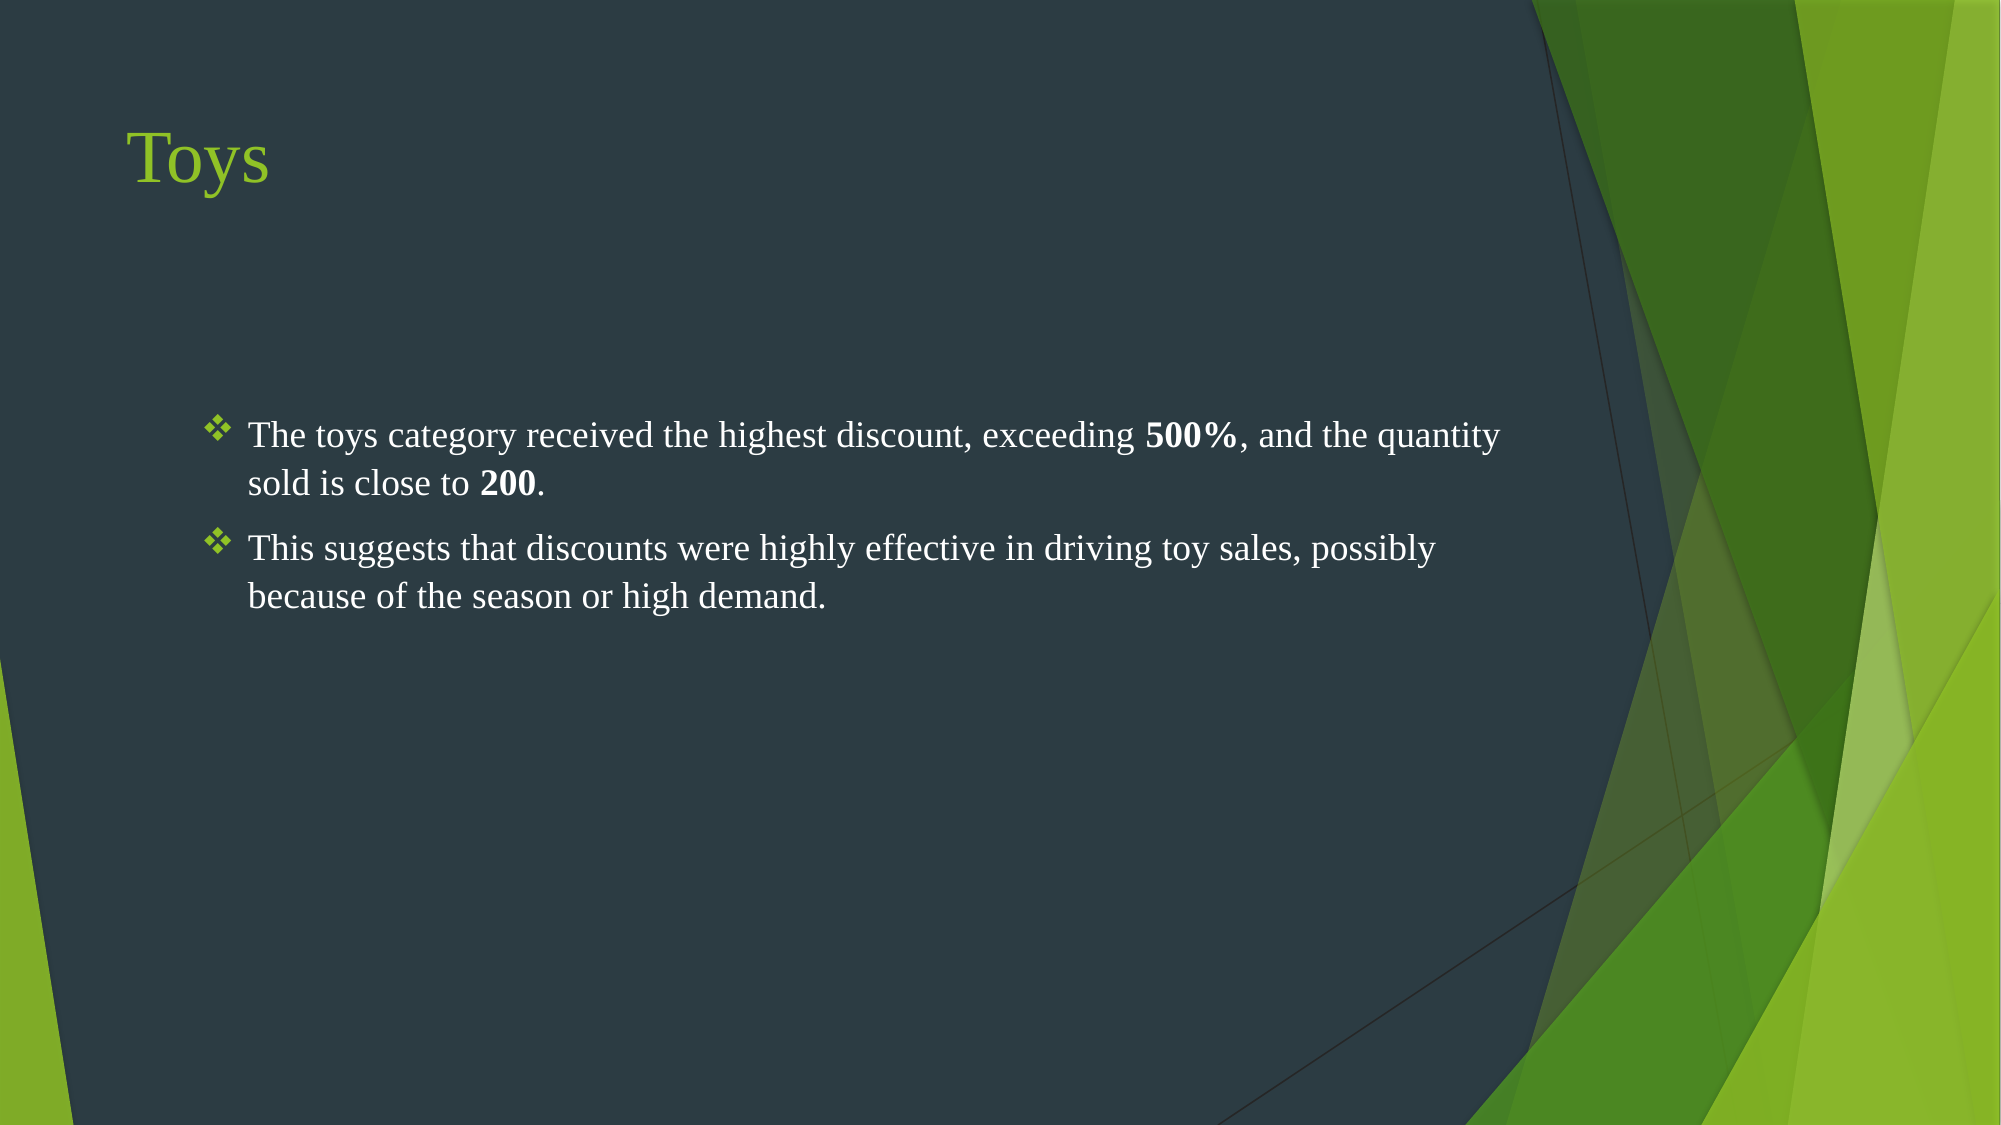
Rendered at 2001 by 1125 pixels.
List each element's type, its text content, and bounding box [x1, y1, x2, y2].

title Toys [111, 99, 1522, 317]
list The toys category received the highest discount, exceeding 500%, and the quantity sold is close to 200. This suggests that discounts were highly effective in driving toy sales, possibly because of the season or high demand. [111, 354, 1522, 992]
